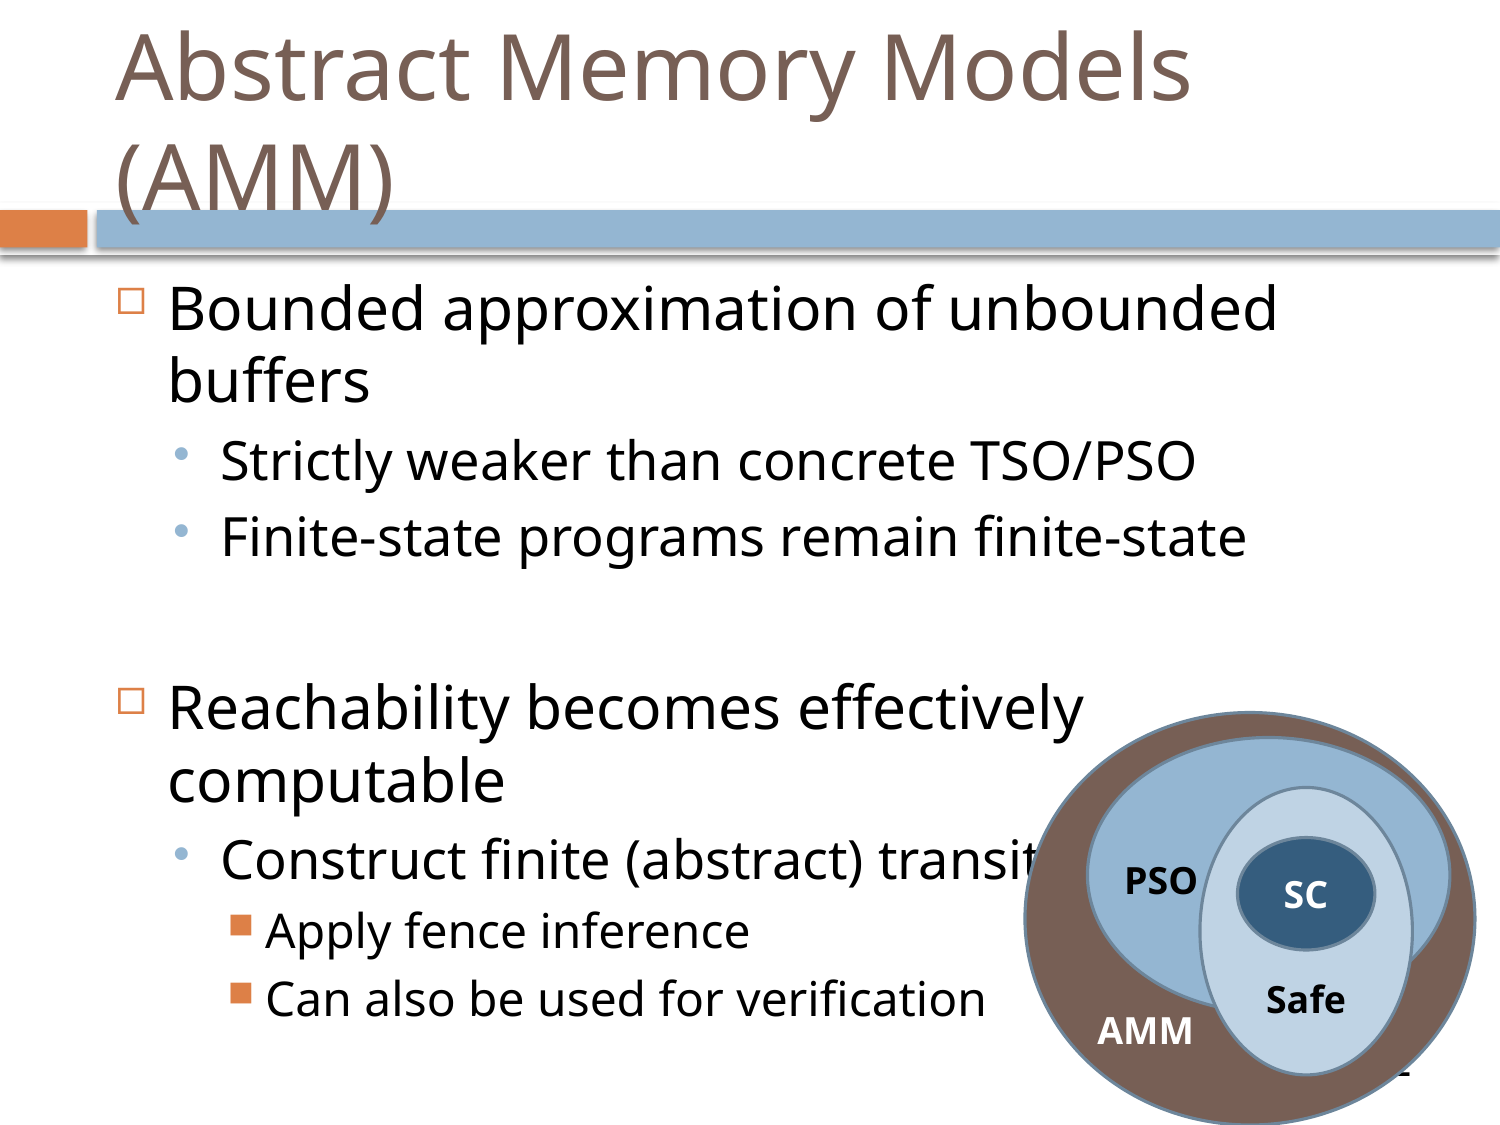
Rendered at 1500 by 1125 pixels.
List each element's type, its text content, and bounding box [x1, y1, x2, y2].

text_box AMM [1082, 999, 1209, 1060]
text_box [1023, 710, 1477, 1125]
list Bounded approximation of unbounded buffers Strictly weaker than concrete TSO/PSO Finite-state programs remain finite-state Reachability becomes effectively computable Construct finite (abstract) transition system Apply fence inference Can also be used for verification [100, 262, 1438, 1000]
text_box PSO [1109, 849, 1213, 910]
text_box Safe [1198, 785, 1414, 1077]
slide_number 12 [1383, 1047, 1438, 1088]
text_box SC [1235, 835, 1377, 952]
text_box [1085, 735, 1452, 1008]
title Abstract Memory Models (AMM) [100, 37, 1438, 200]
